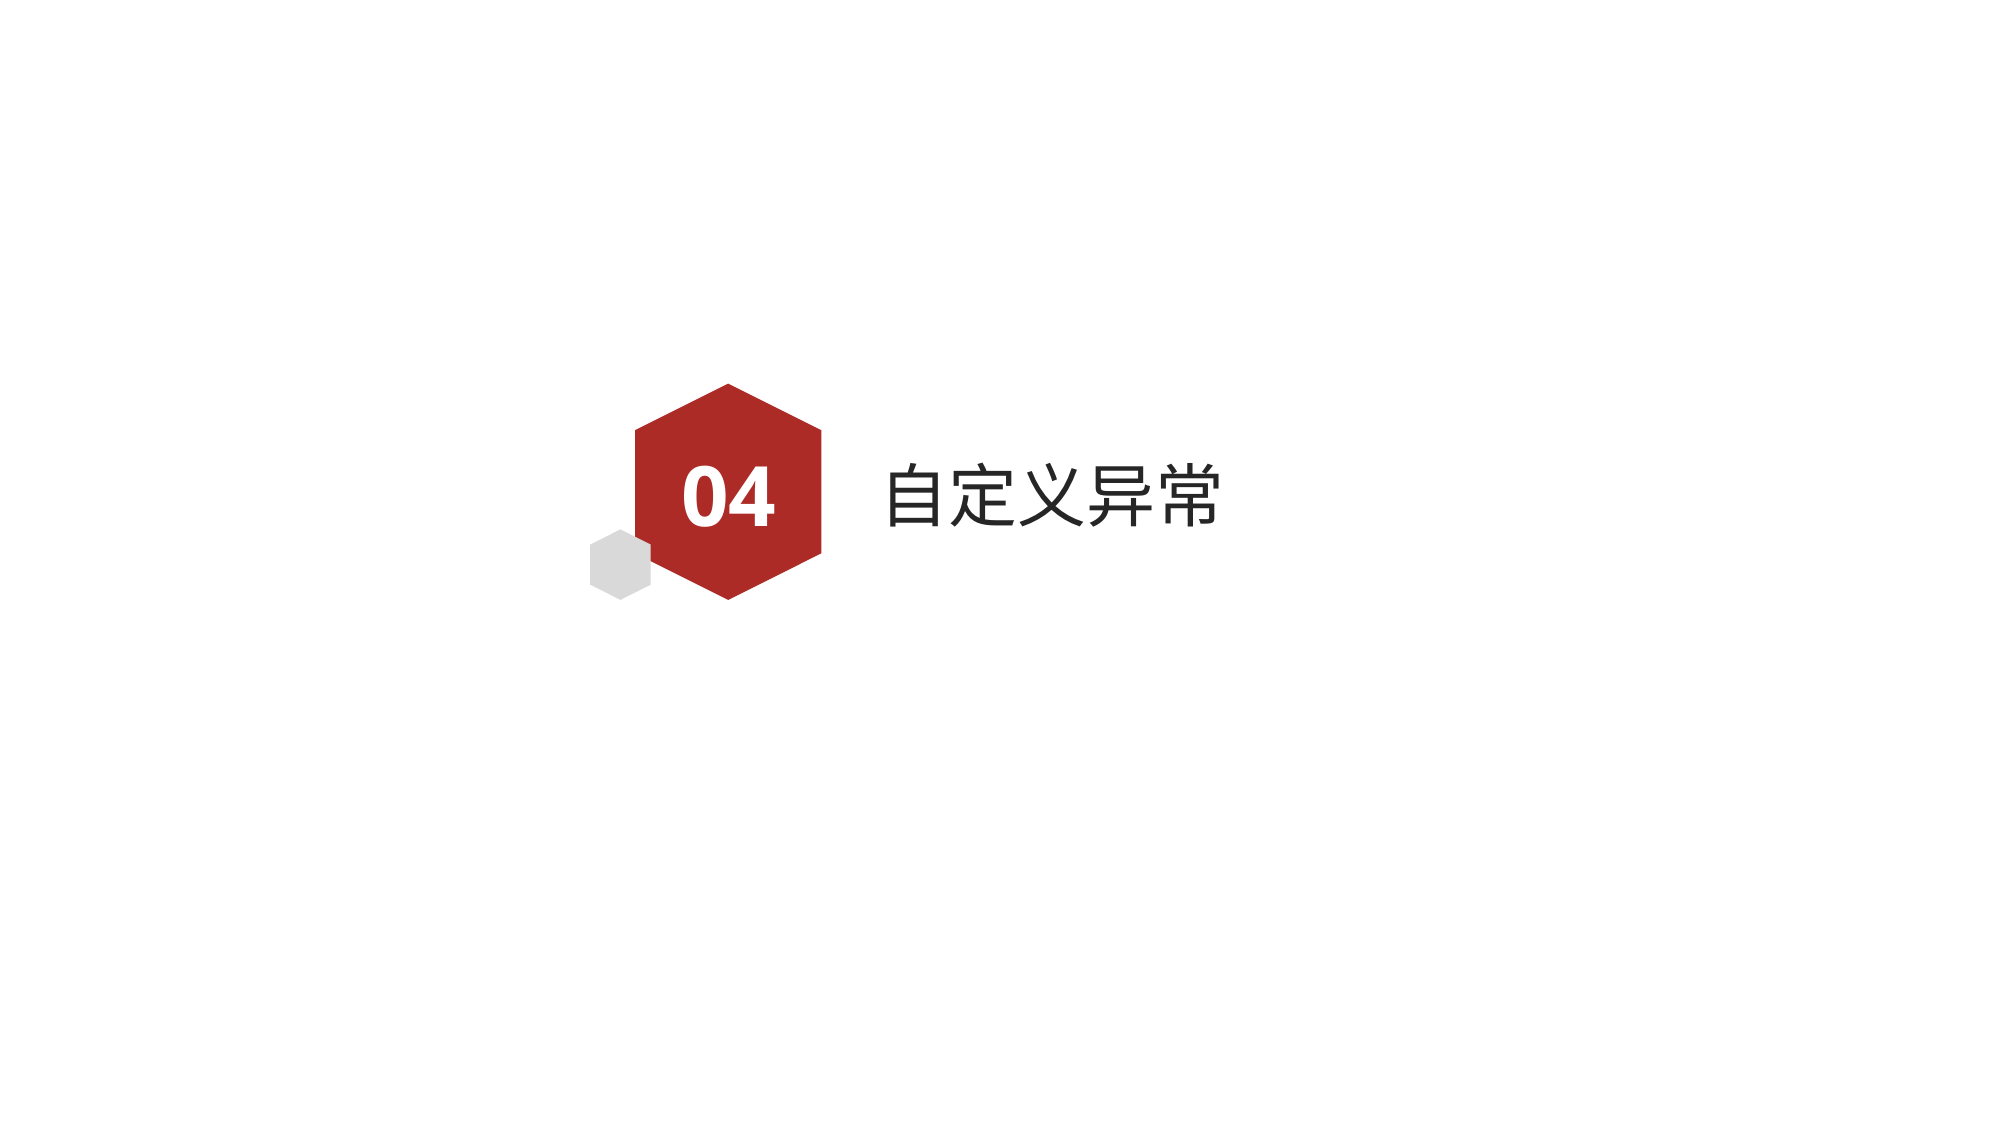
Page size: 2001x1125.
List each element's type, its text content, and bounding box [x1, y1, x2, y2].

list 04 [636, 404, 822, 594]
title 自定义异常 [864, 454, 1969, 545]
